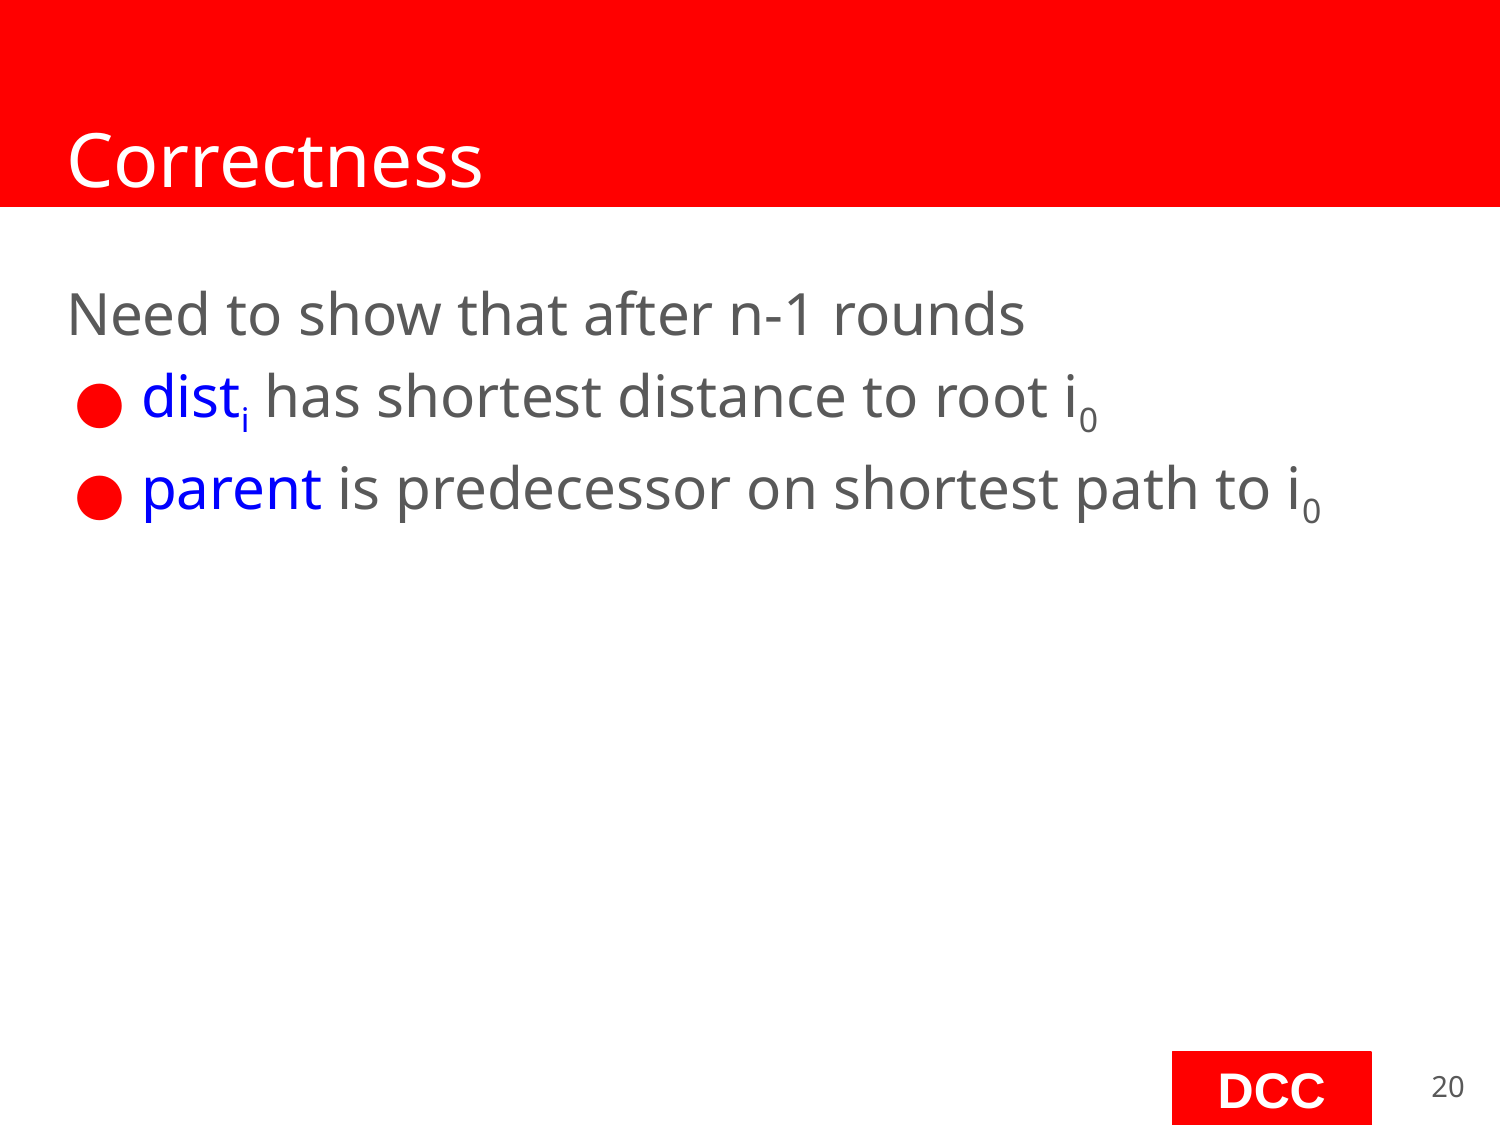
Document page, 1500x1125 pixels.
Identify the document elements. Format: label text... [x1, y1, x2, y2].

list Need to show that after n-1 rounds disti has shortest distance to root i0 parent is predecessor on shortest path to i0 [51, 252, 1449, 1000]
slide_number ‹#› [1389, 1044, 1480, 1125]
title Correctness [51, 97, 1449, 223]
